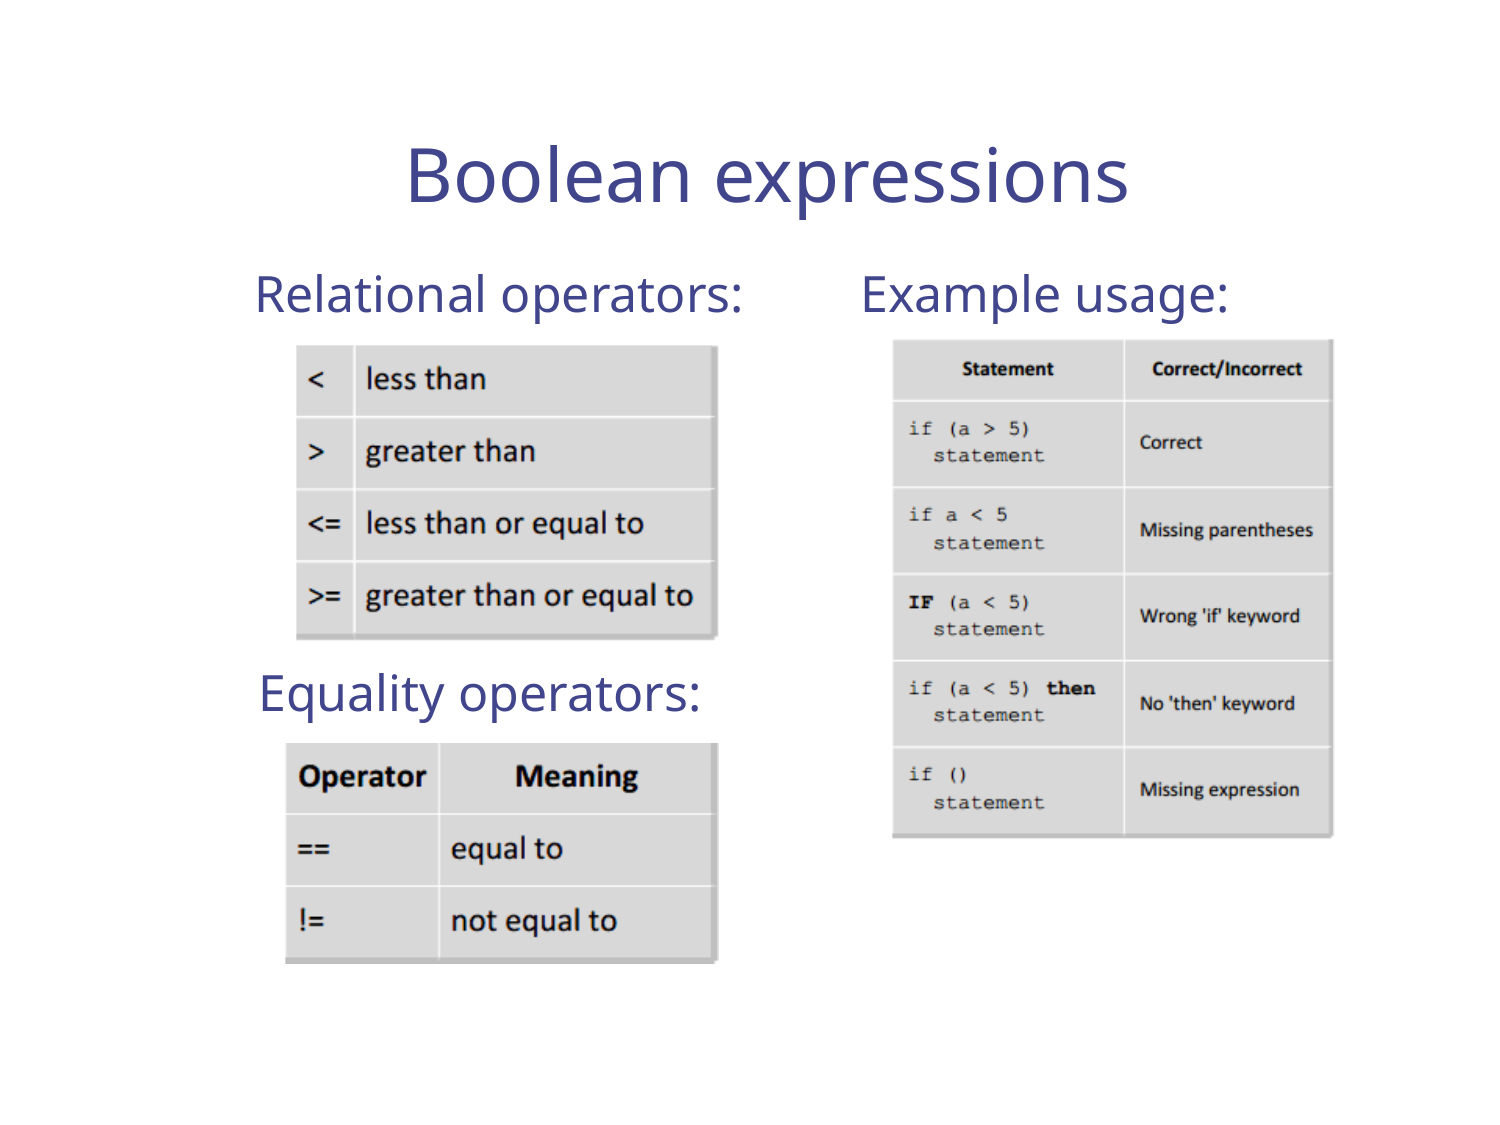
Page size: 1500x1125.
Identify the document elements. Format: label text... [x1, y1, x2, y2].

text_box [256, 653, 719, 964]
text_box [254, 254, 745, 690]
text_box Boolean expressions [247, 119, 1288, 225]
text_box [854, 254, 1335, 840]
